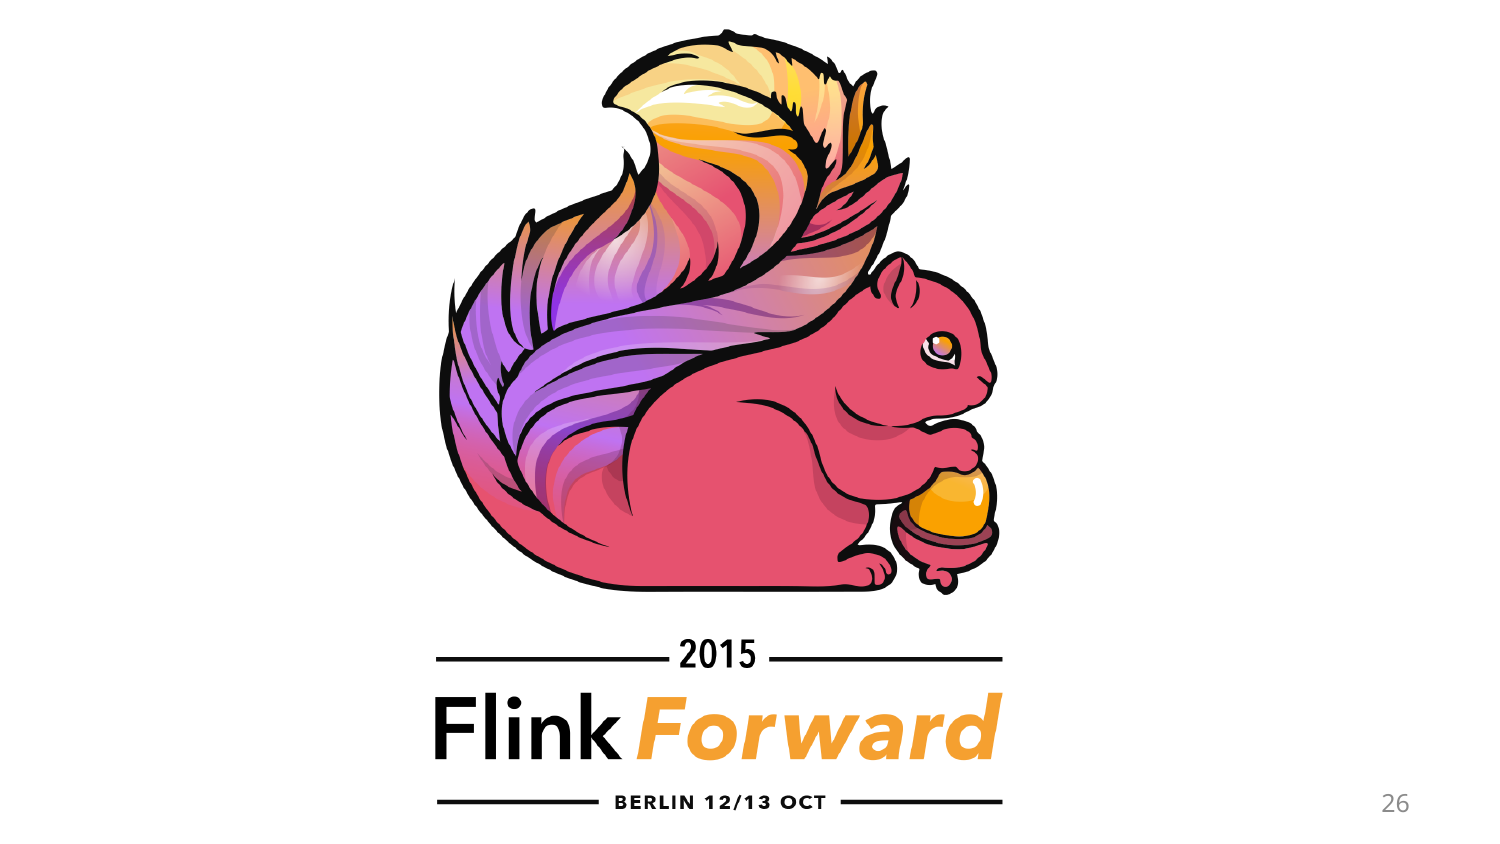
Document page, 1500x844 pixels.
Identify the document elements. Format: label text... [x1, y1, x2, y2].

picture [374, 0, 1063, 844]
slide_number 25 [1074, 782, 1425, 827]
